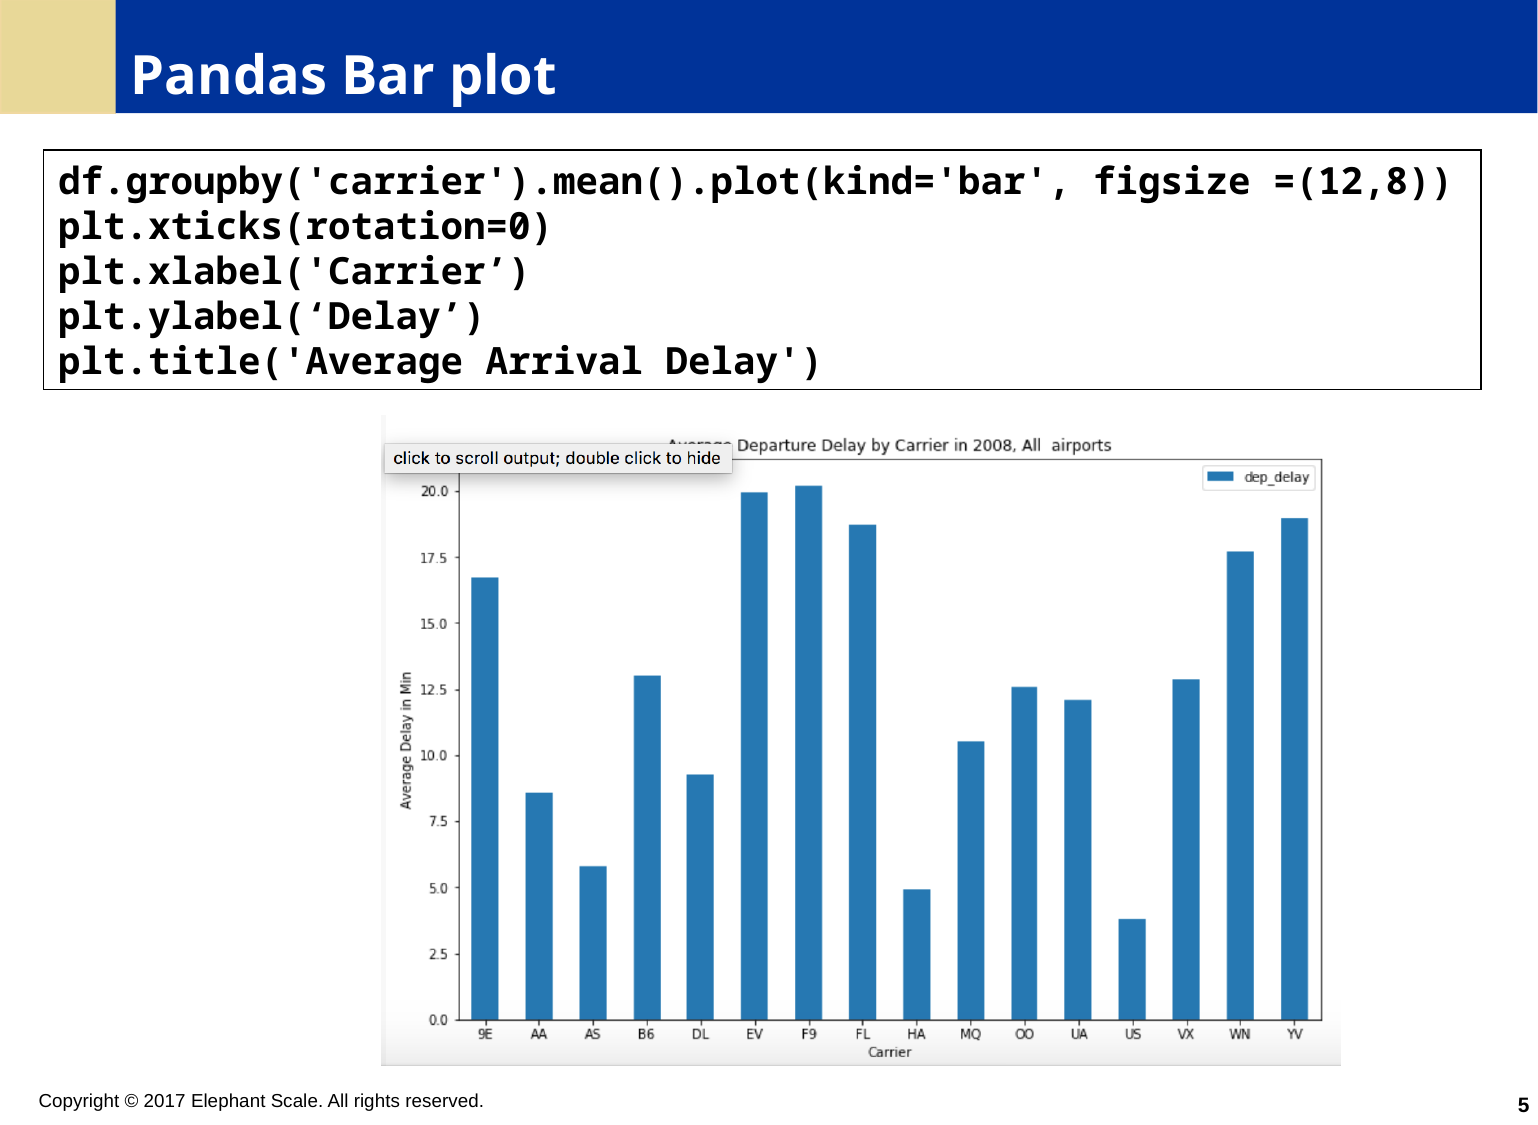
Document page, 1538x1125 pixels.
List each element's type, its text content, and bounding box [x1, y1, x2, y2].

slide_number 5 [1439, 1079, 1530, 1117]
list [380, 415, 1341, 1066]
picture [0, 0, 115, 114]
text_box df.groupby('carrier').mean().plot(kind='bar', figsize =(12,8)) plt.xticks(rotation=0) plt.xlabel('Carrier’) plt.ylabel(‘Delay’) plt.title('Average Arrival Delay') [43, 149, 1481, 390]
footer Copyright © 2017 Elephant Scale. All rights reserved. [38, 1088, 932, 1112]
title Pandas Bar plot [115, 0, 1538, 114]
